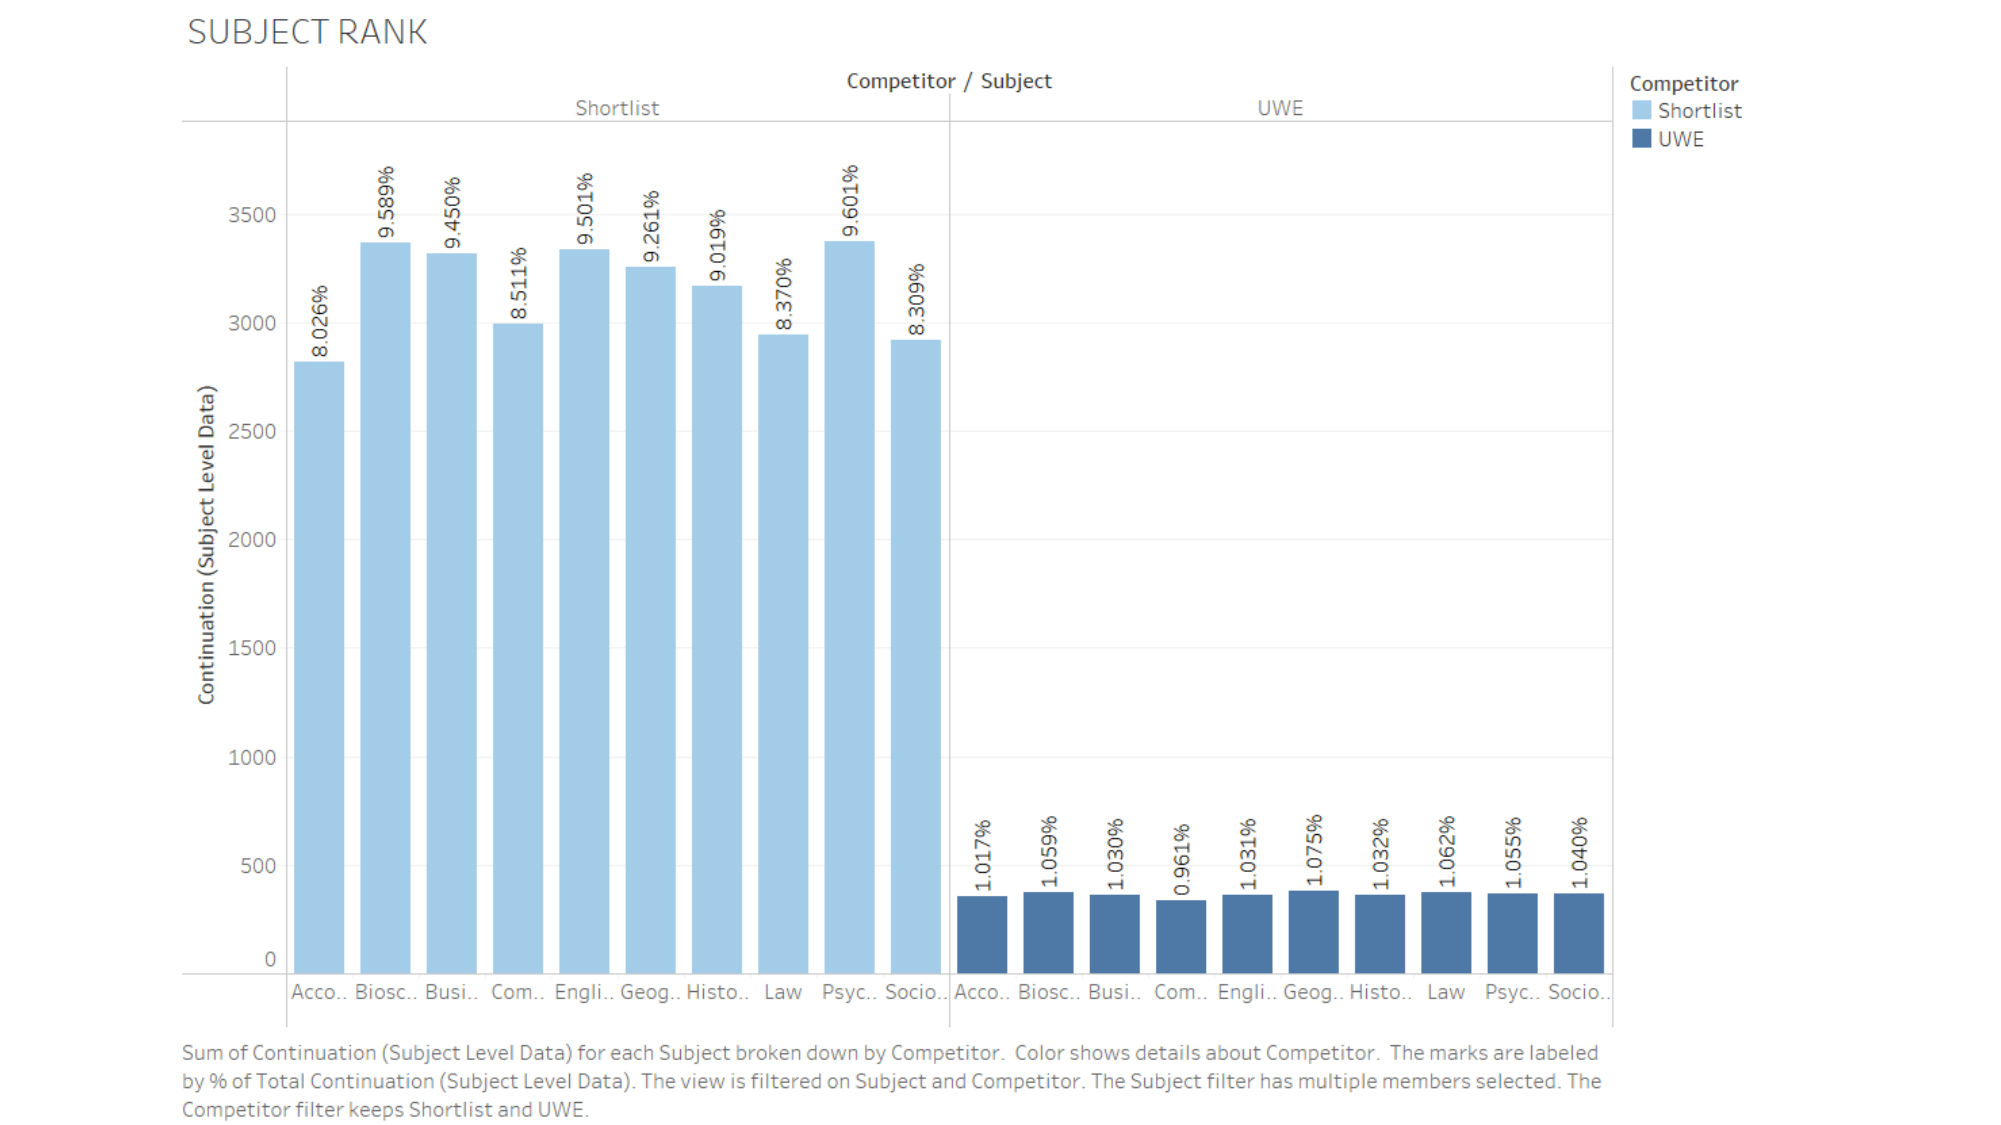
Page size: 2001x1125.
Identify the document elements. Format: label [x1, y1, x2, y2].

picture [182, 0, 1818, 1125]
